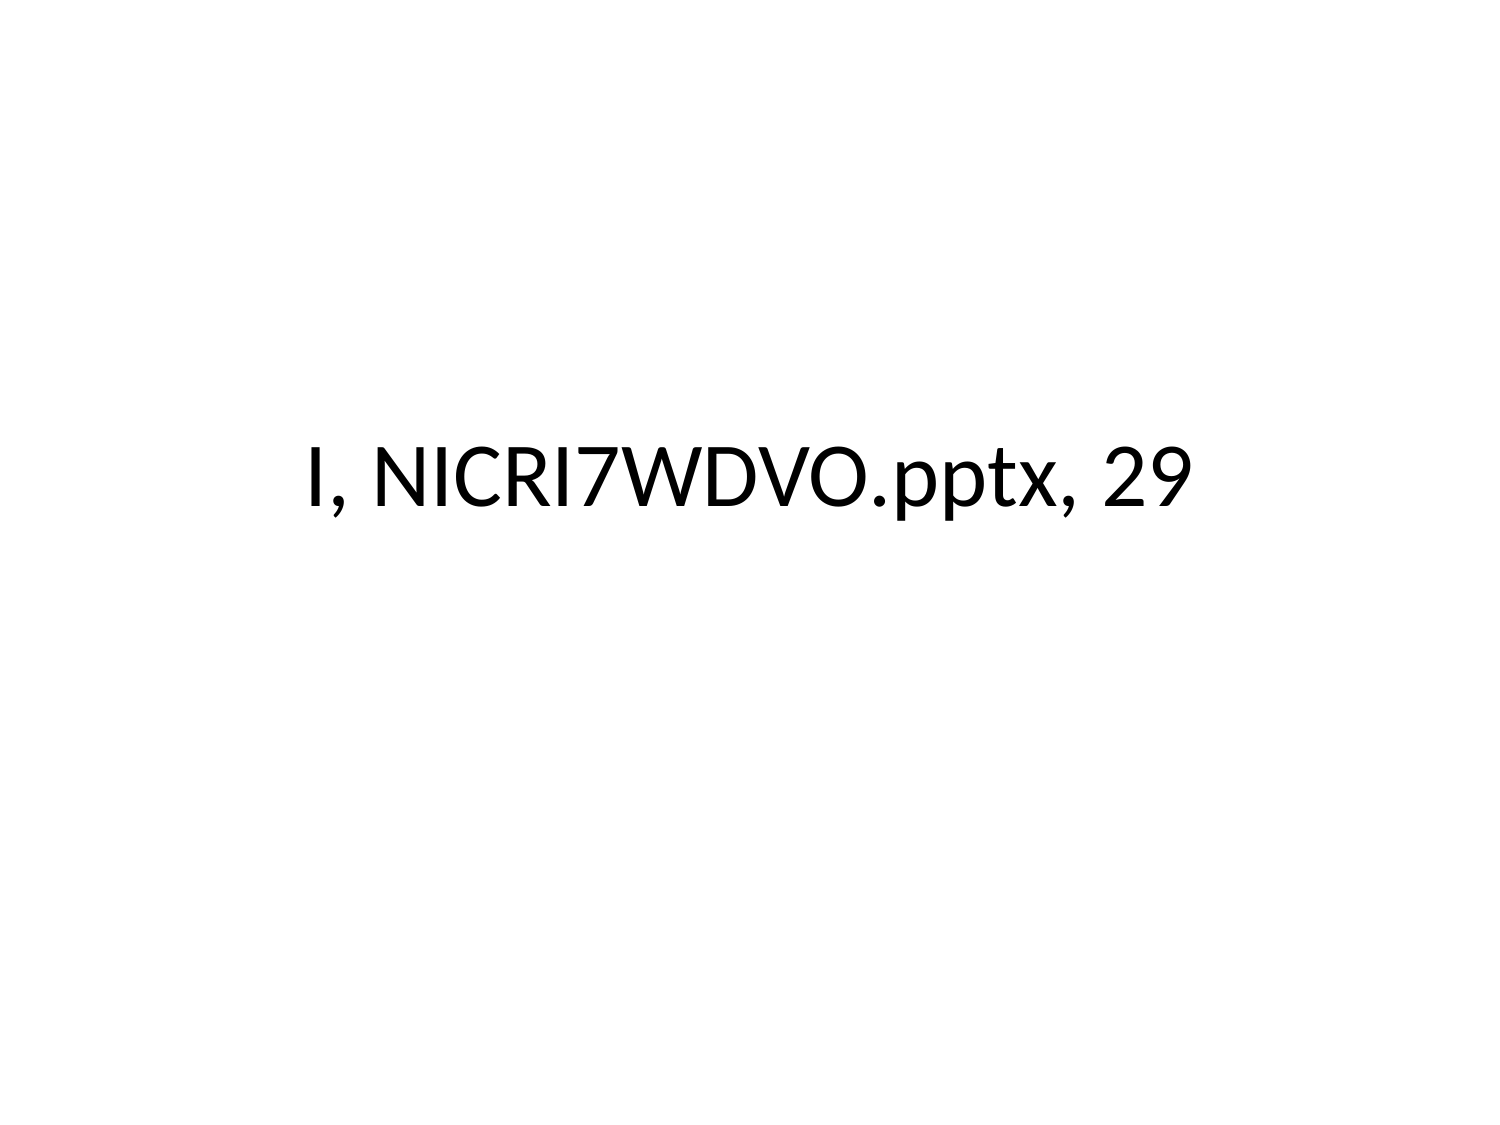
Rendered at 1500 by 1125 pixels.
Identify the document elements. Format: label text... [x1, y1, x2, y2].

title I, NICRI7WDVO.pptx, 29 [112, 349, 1388, 591]
